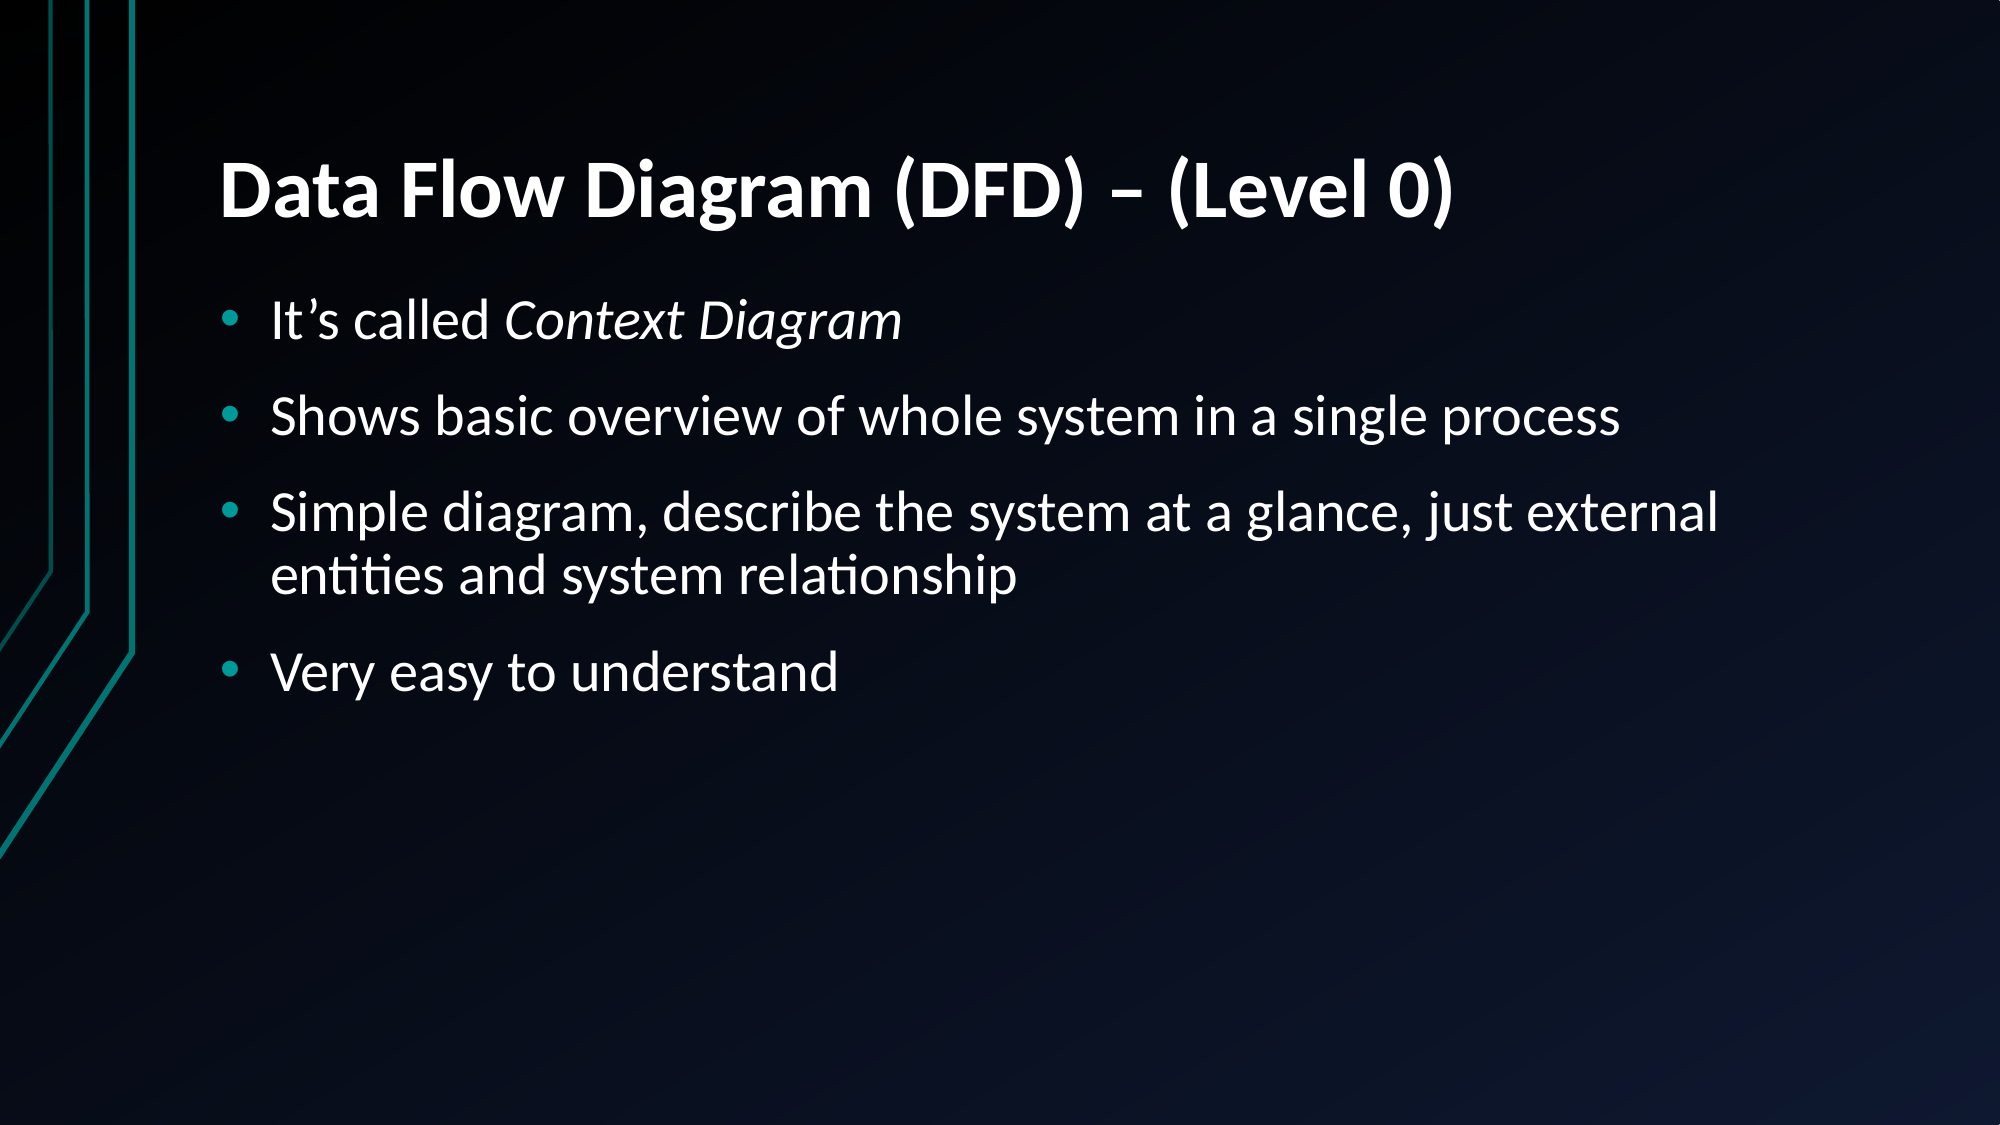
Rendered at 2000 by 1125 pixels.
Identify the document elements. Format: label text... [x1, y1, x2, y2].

list It’s called Context Diagram Shows basic overview of whole system in a single process Simple diagram, describe the system at a glance, just external entities and system relationship Very easy to understand [199, 279, 1788, 1012]
title Data Flow Diagram (DFD) – (Level 0) [199, 45, 1900, 246]
